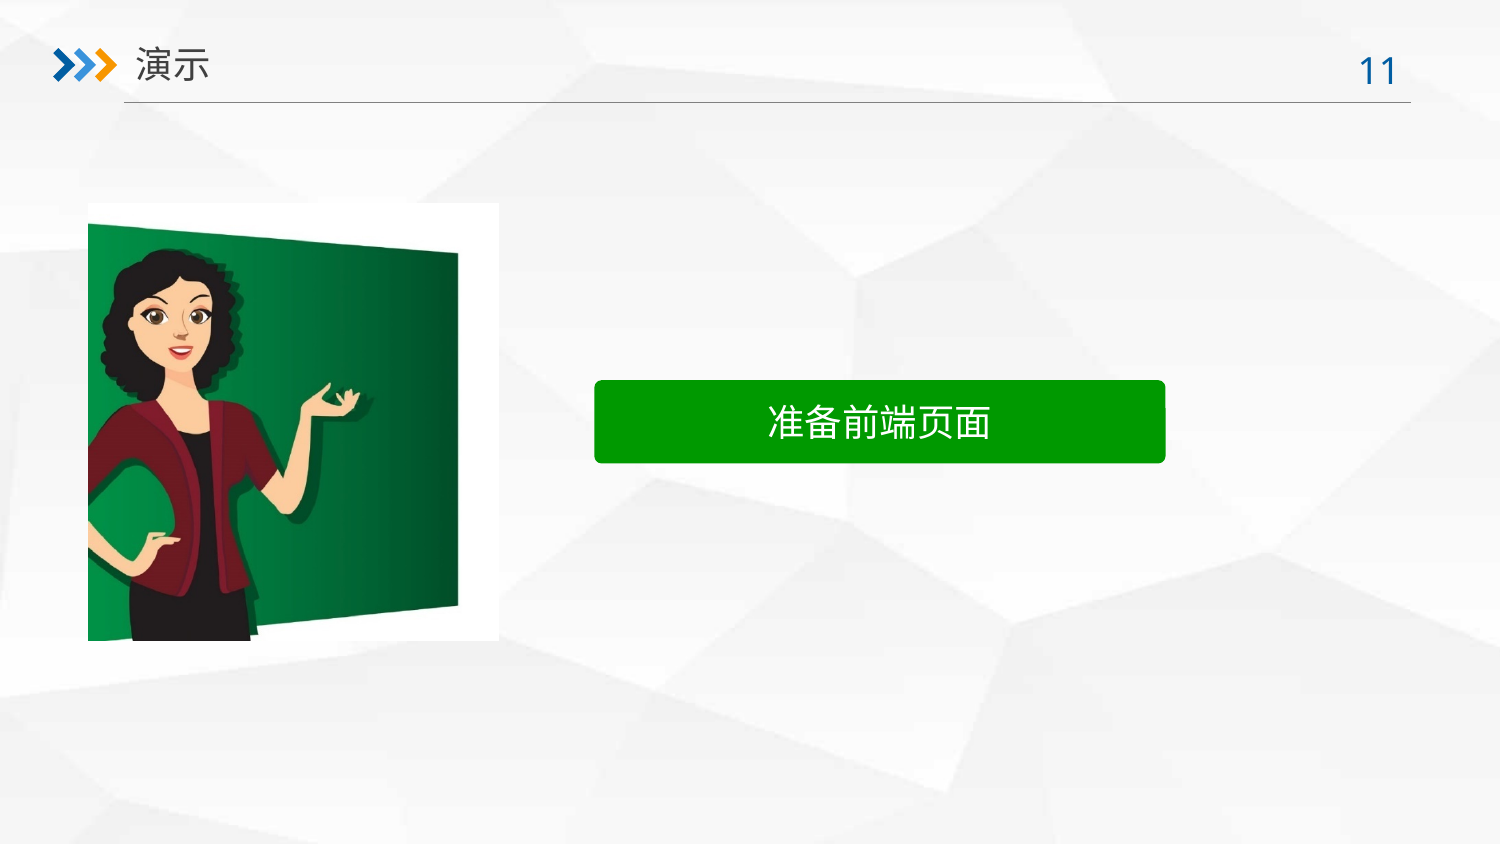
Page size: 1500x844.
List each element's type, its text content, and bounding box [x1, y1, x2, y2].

text_box 演示 [135, 32, 432, 95]
picture [0, 0, 1500, 844]
text_box 准备前端页面 [594, 380, 1166, 464]
